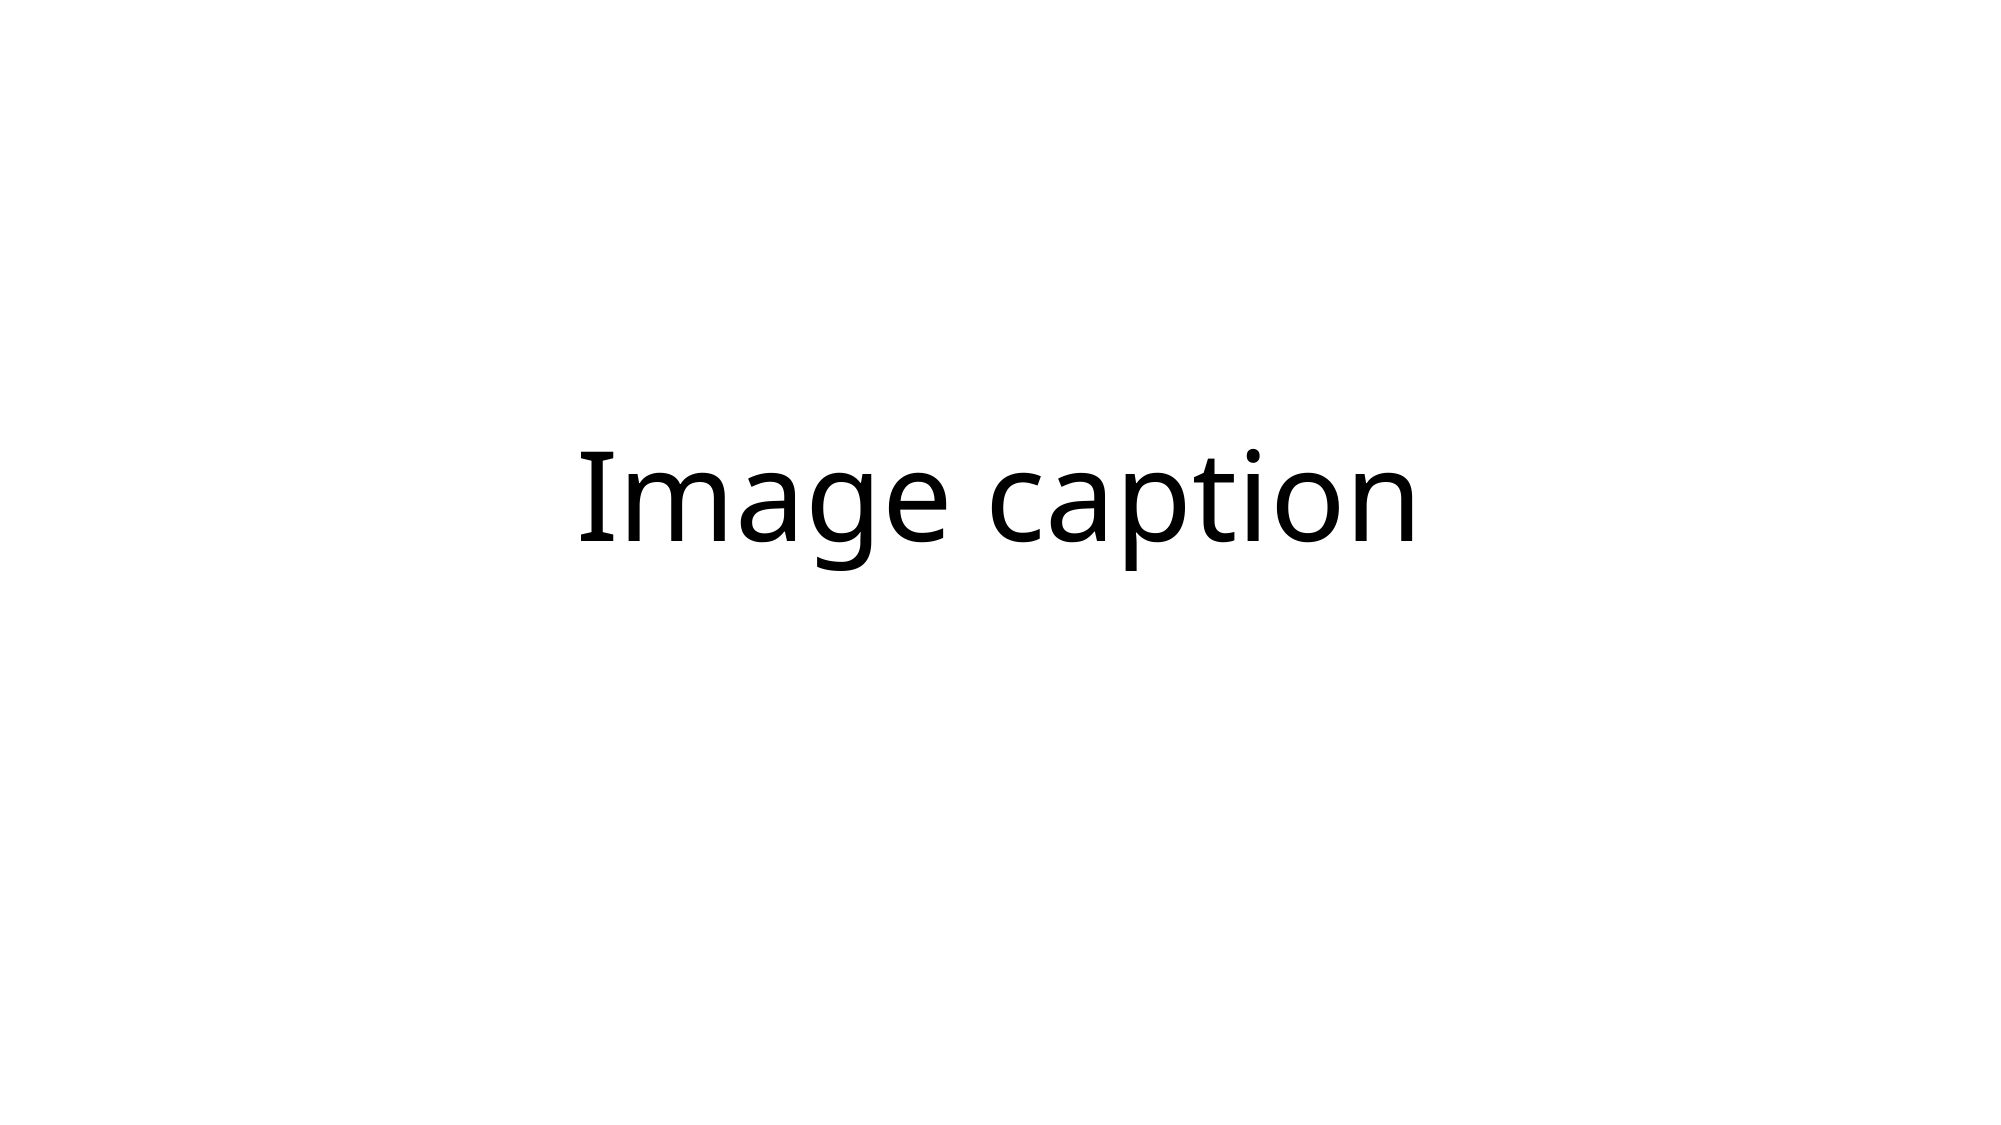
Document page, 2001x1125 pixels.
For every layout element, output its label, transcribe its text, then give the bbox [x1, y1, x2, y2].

title Image caption [249, 184, 1750, 576]
